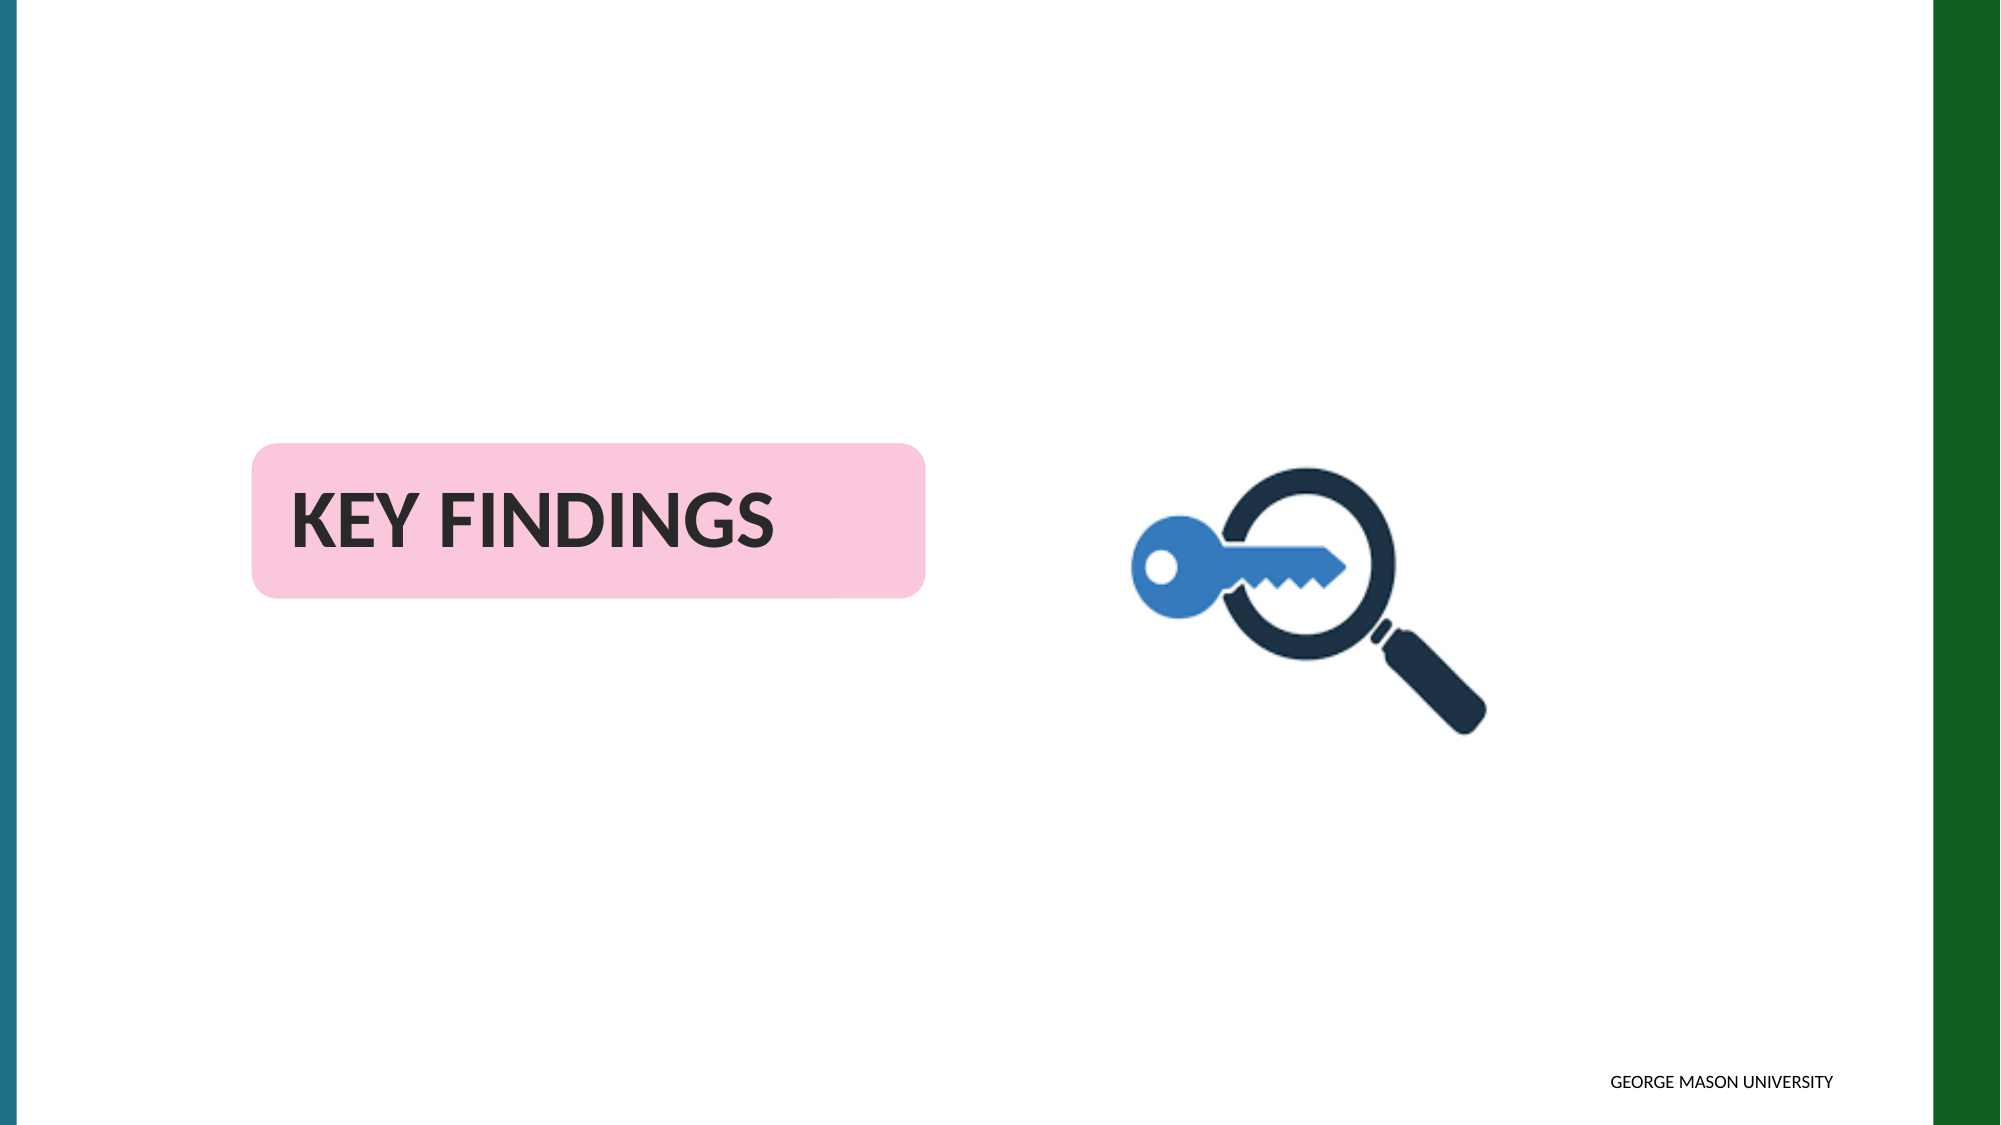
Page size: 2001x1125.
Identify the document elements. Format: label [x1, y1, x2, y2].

text_box [250, 441, 927, 600]
picture [1073, 347, 1546, 857]
